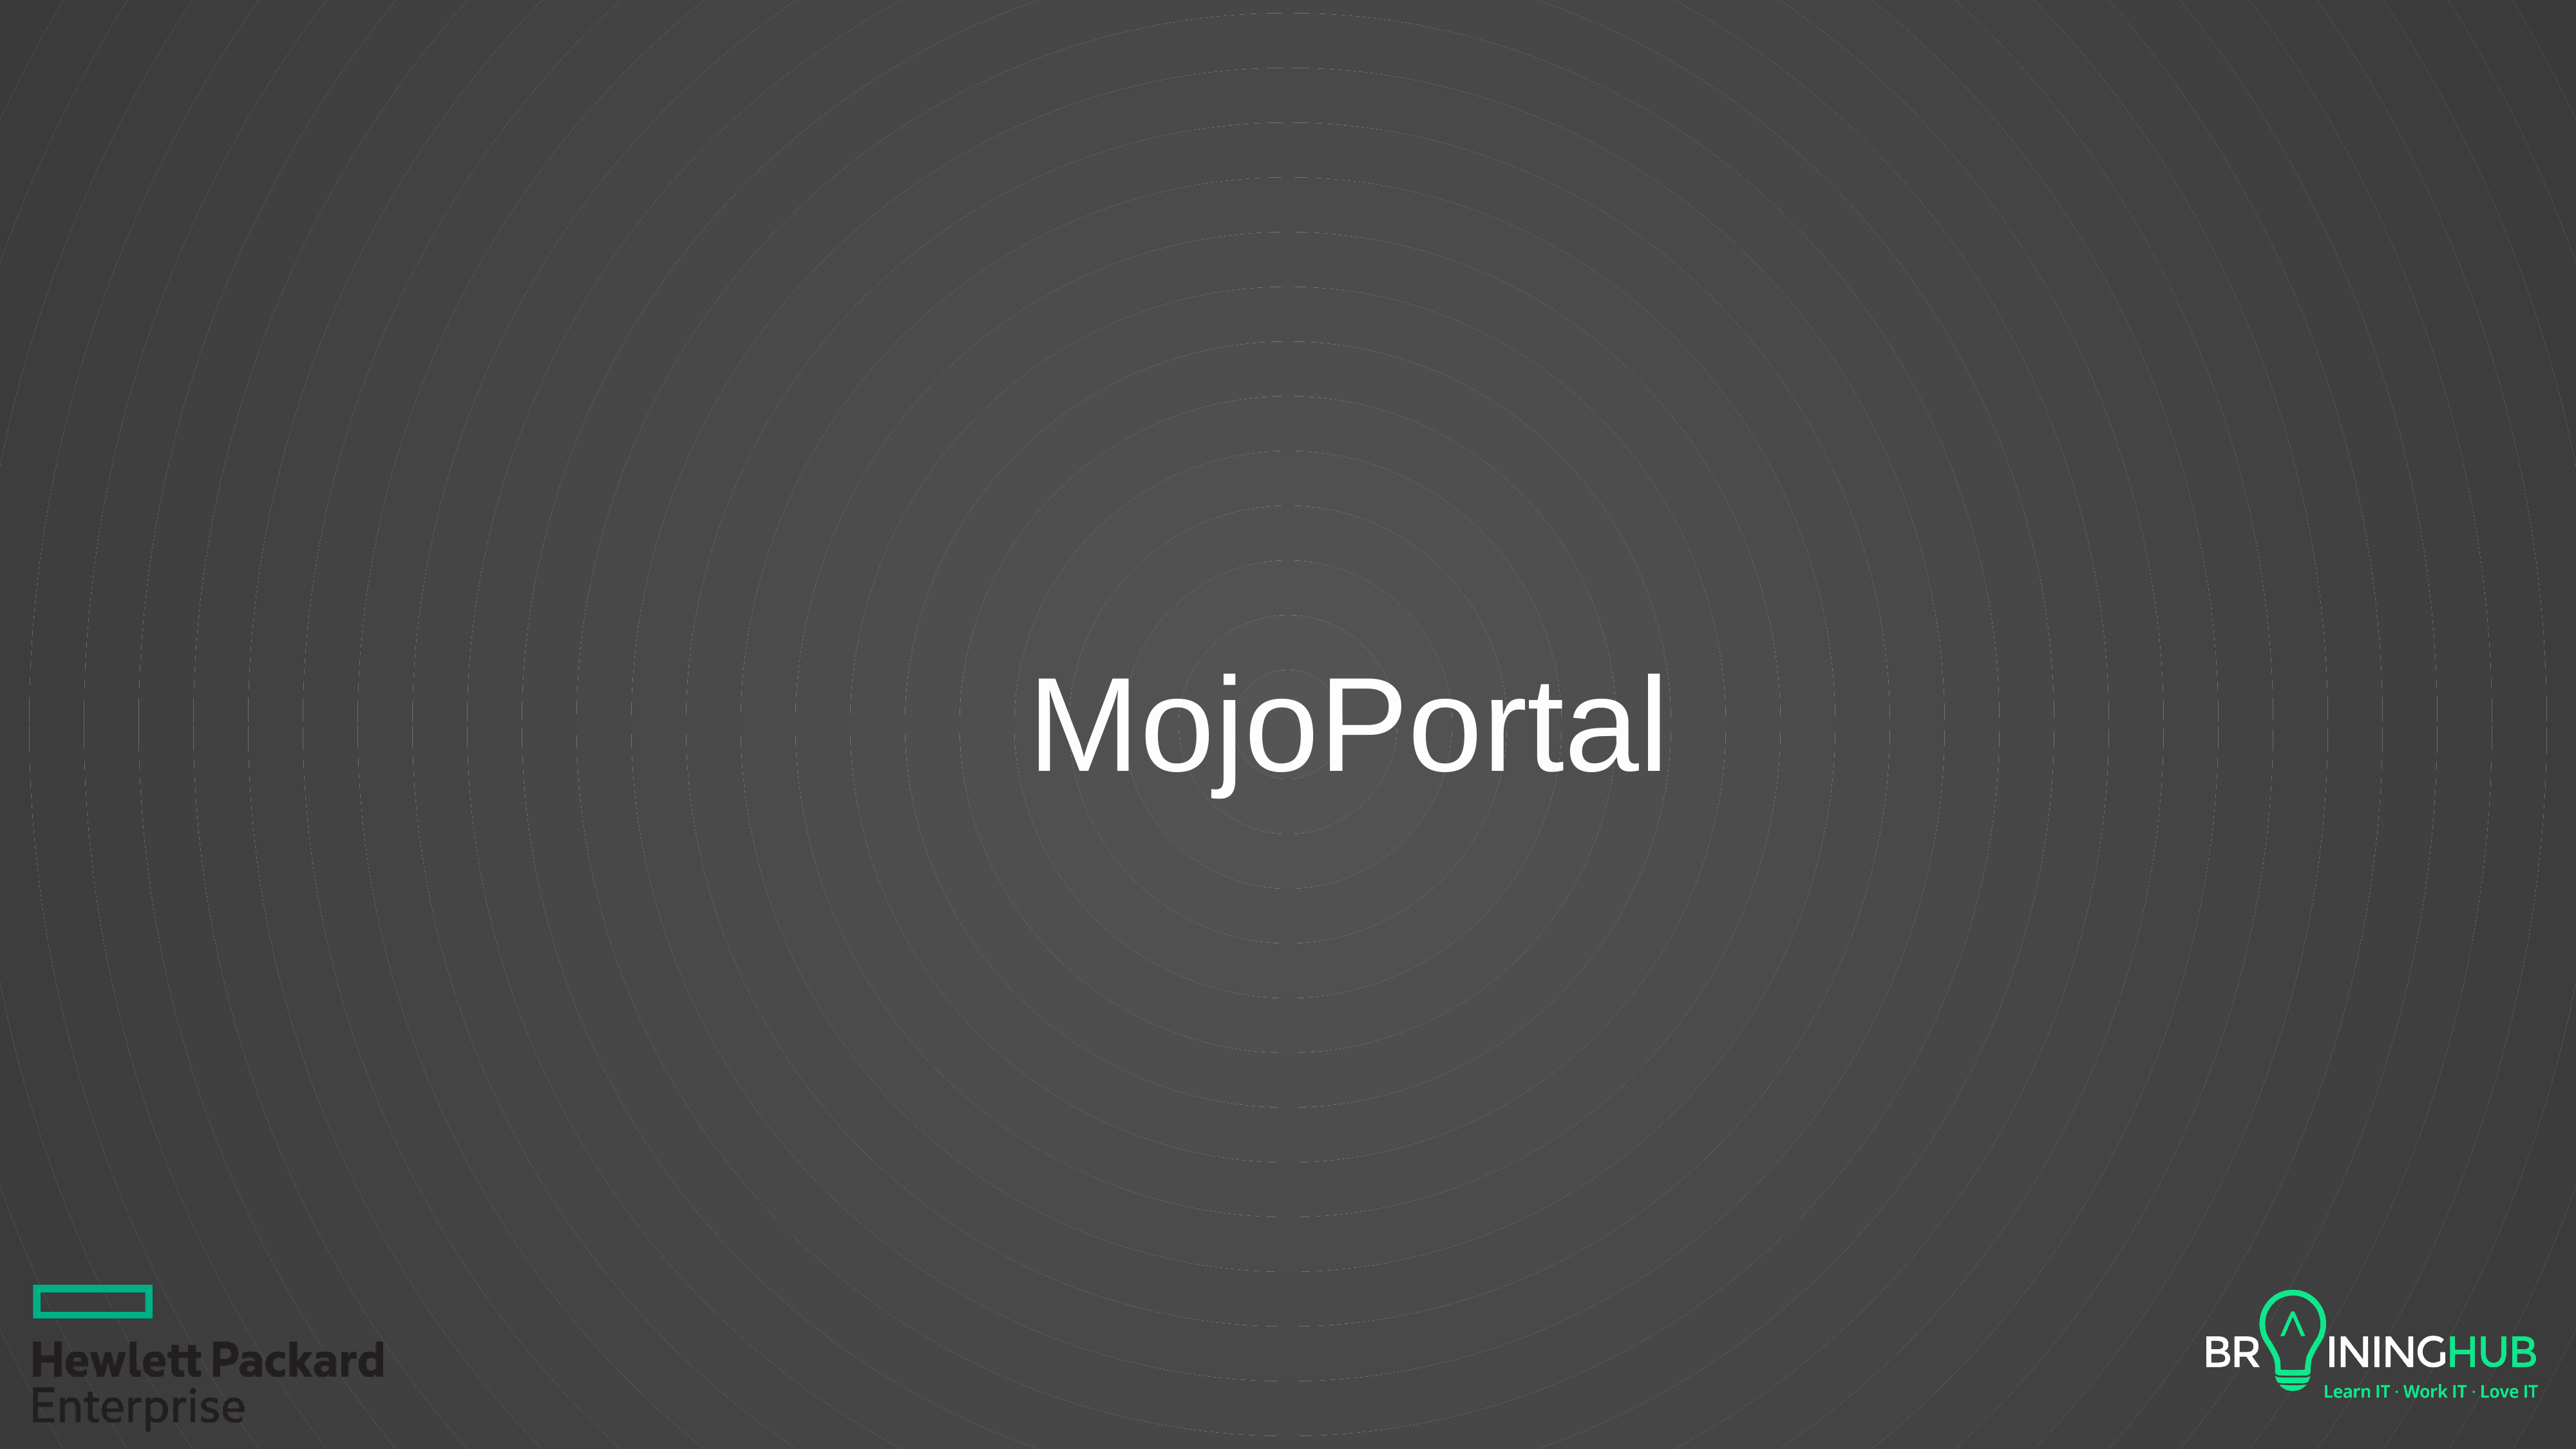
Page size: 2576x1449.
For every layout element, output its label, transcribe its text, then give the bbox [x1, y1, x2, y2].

text_box MojoPortal [884, 633, 1813, 1007]
picture [33, 1227, 383, 1432]
picture [2170, 1230, 2573, 1449]
